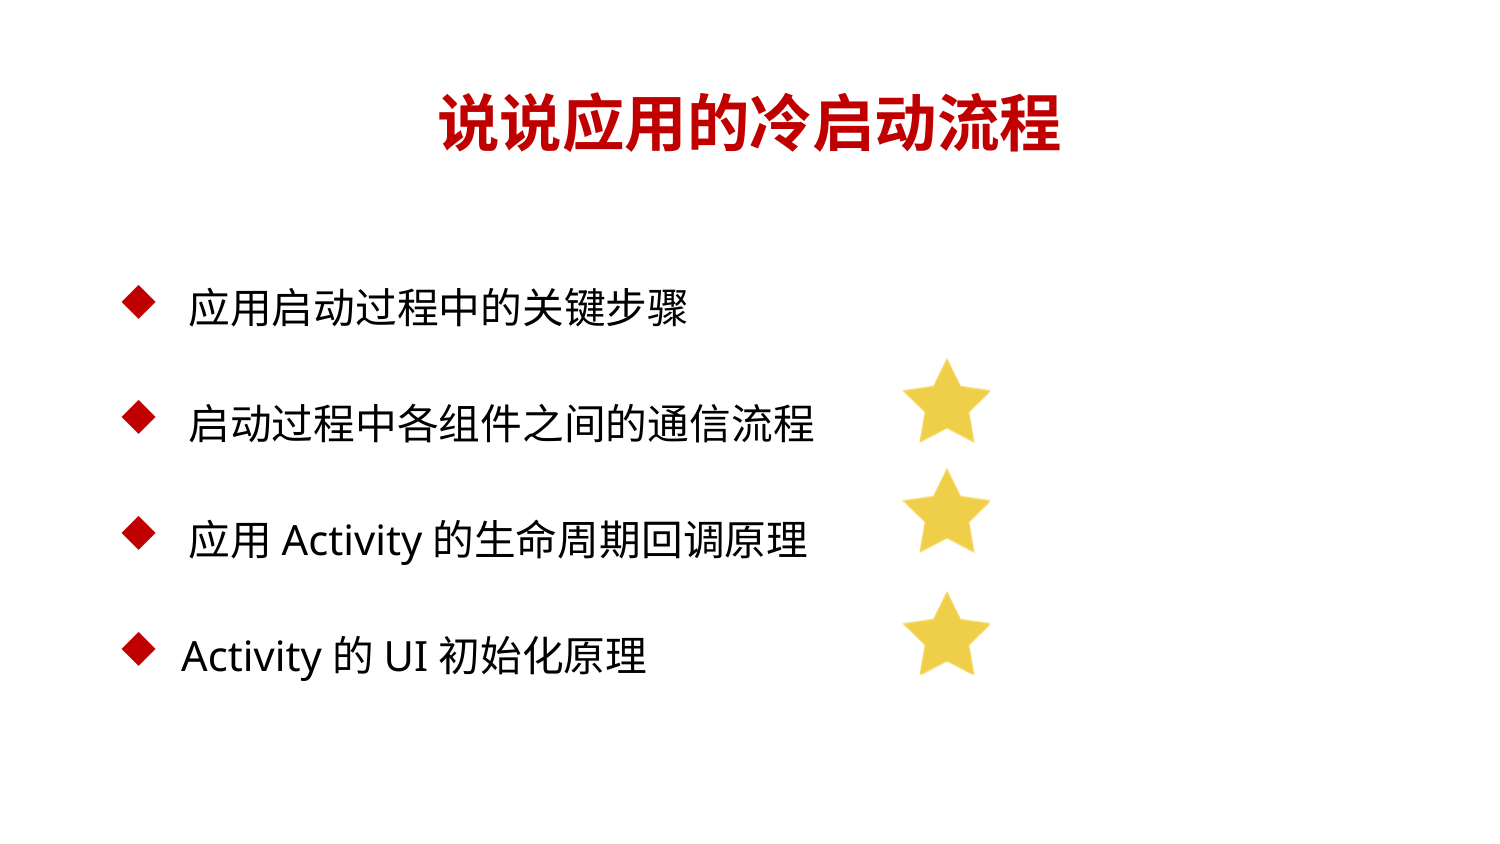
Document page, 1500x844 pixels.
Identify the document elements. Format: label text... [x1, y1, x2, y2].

picture [901, 354, 990, 443]
title 说说应用的冷启动流程 [103, 44, 1397, 208]
picture [901, 464, 990, 553]
list 应用启动过程中的关键步骤 启动过程中各组件之间的通信流程 应用Activity的生命周期回调原理 Activity的UI初始化原理 [103, 224, 1397, 760]
picture [901, 587, 990, 675]
